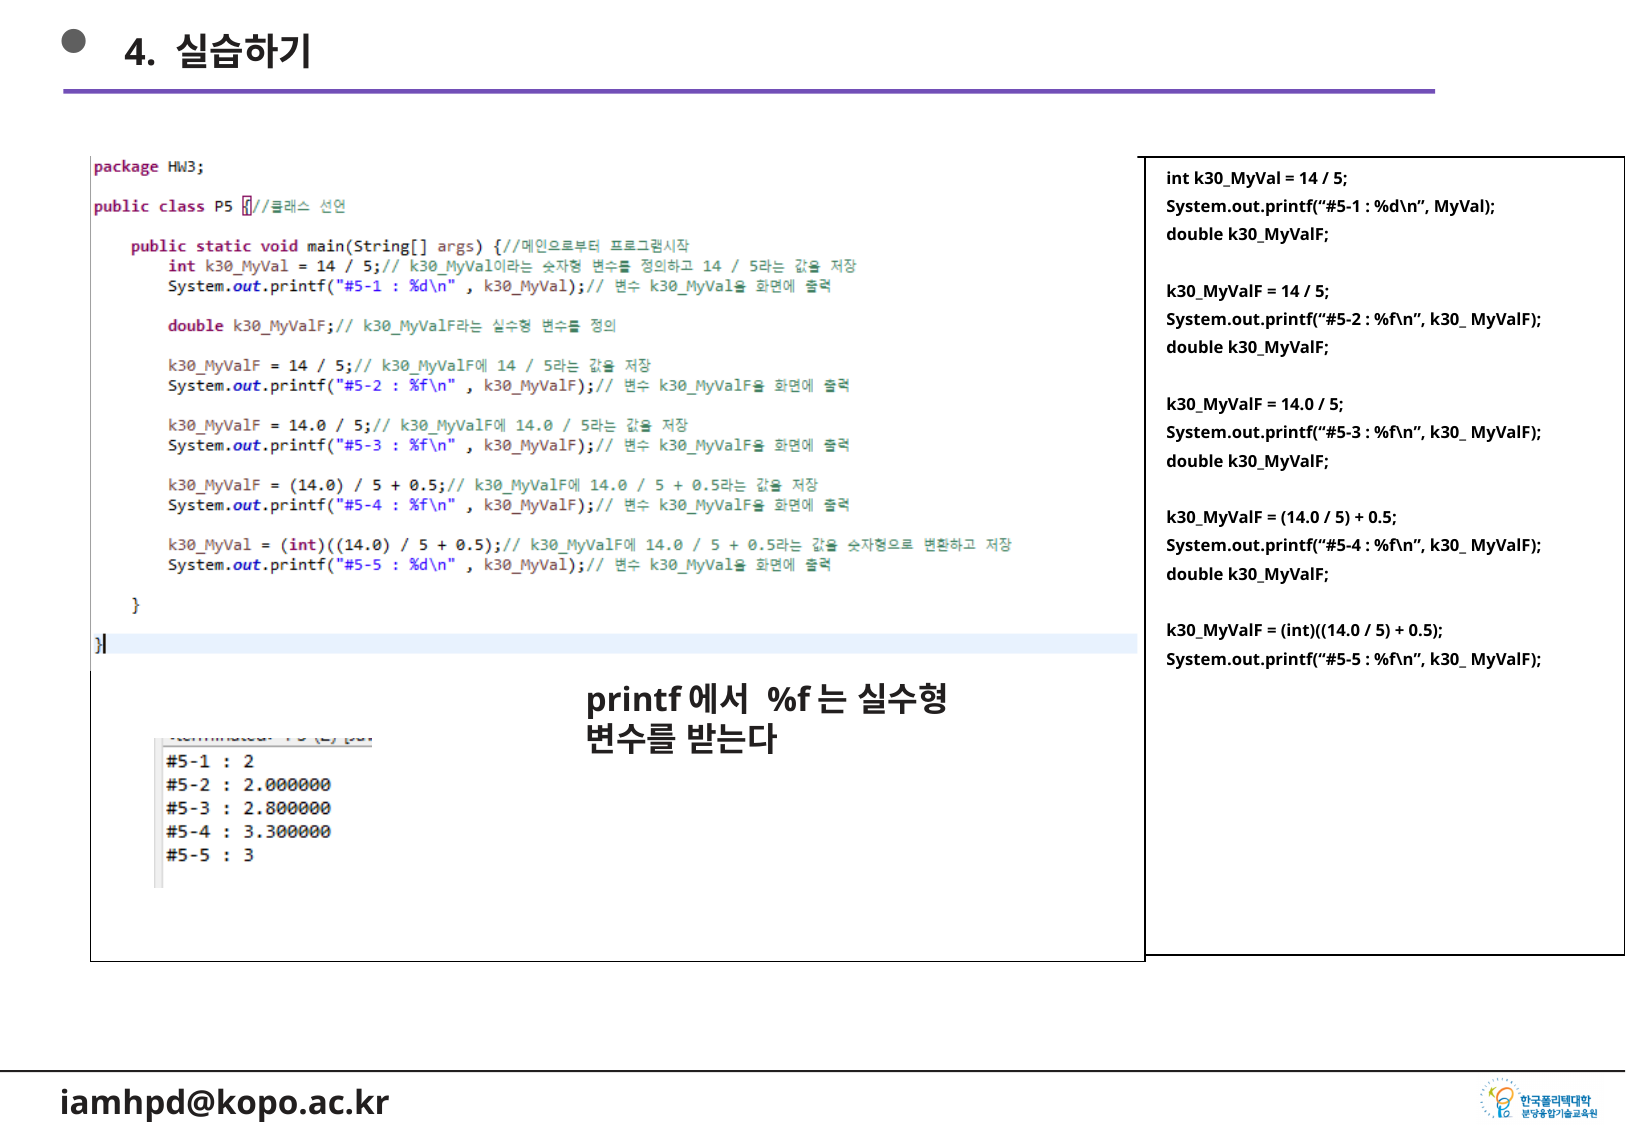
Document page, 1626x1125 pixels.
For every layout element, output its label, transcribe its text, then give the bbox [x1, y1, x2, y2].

text_box 4. 실습하기 [109, 20, 943, 93]
text_box printf에서 %f는 실수형 변수를 받는다 [570, 681, 1021, 766]
text_box int k30_MyVal = 14 / 5; System.out.printf(“#5-1 : %d\n”, MyVal); double k30_MyValF; k30_MyValF = 14 / 5; System.out.printf(“#5-2 : %f\n”, k30_ MyValF); double k30_MyValF; k30_MyValF = 14.0 / 5; System.out.printf(“#5-3 : %f\n”, k30_ MyValF); double k30_MyValF; k30_MyValF = (14.0 / 5) + 0.5; System.out.printf(“#5-4 : %f\n”, k30_ MyValF); double k30_MyValF; k30_MyValF = (int)((14.0 / 5) + 0.5); System.out.printf(“#5-5 : %f\n”, k30_ MyValF); [1146, 156, 1625, 956]
picture [90, 156, 1138, 672]
picture [154, 737, 373, 889]
text_box [90, 156, 1146, 962]
picture [1476, 1073, 1604, 1125]
